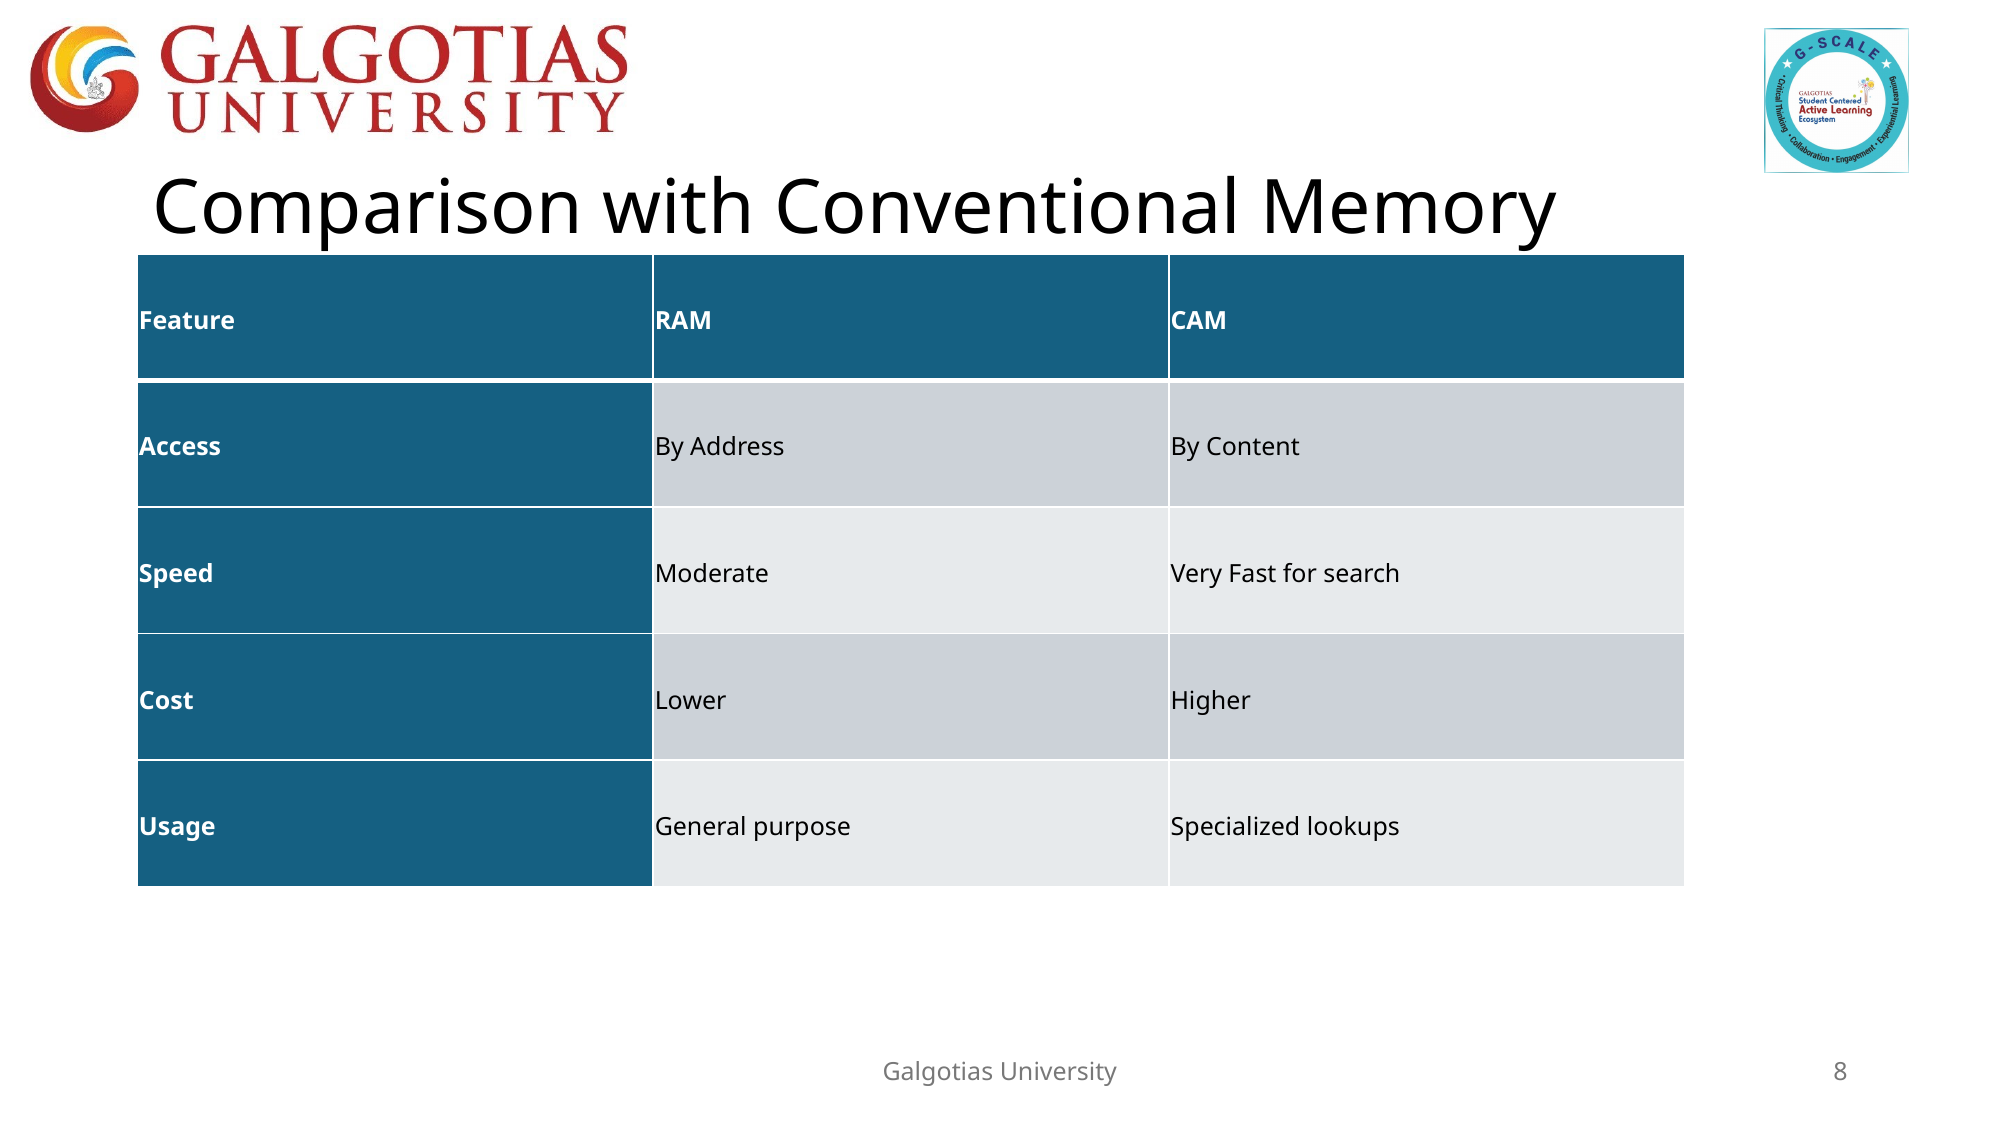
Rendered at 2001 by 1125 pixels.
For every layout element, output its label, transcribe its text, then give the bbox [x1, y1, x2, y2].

table_header CAM [1170, 255, 1684, 378]
slide_number 8 [1412, 1042, 1863, 1103]
table_cell Usage [138, 761, 652, 886]
table_cell Lower [654, 634, 1168, 759]
table_cell Access [138, 383, 652, 506]
footer Galgotias University [662, 1042, 1338, 1103]
table_cell Very Fast for search [1170, 508, 1684, 633]
table_cell Speed [138, 508, 652, 633]
title Comparison with Conventional Memory [137, 78, 1863, 296]
table_header Feature [138, 255, 652, 378]
table_cell Cost [138, 634, 652, 759]
table_header RAM [654, 255, 1168, 378]
table_cell Specialized lookups [1170, 761, 1684, 886]
table_cell By Content [1170, 383, 1684, 506]
picture [16, 18, 641, 141]
table_cell Moderate [654, 508, 1168, 633]
table_cell General purpose [654, 761, 1168, 886]
table_cell Higher [1170, 634, 1684, 759]
picture [1764, 28, 1909, 173]
table_cell By Address [654, 383, 1168, 506]
